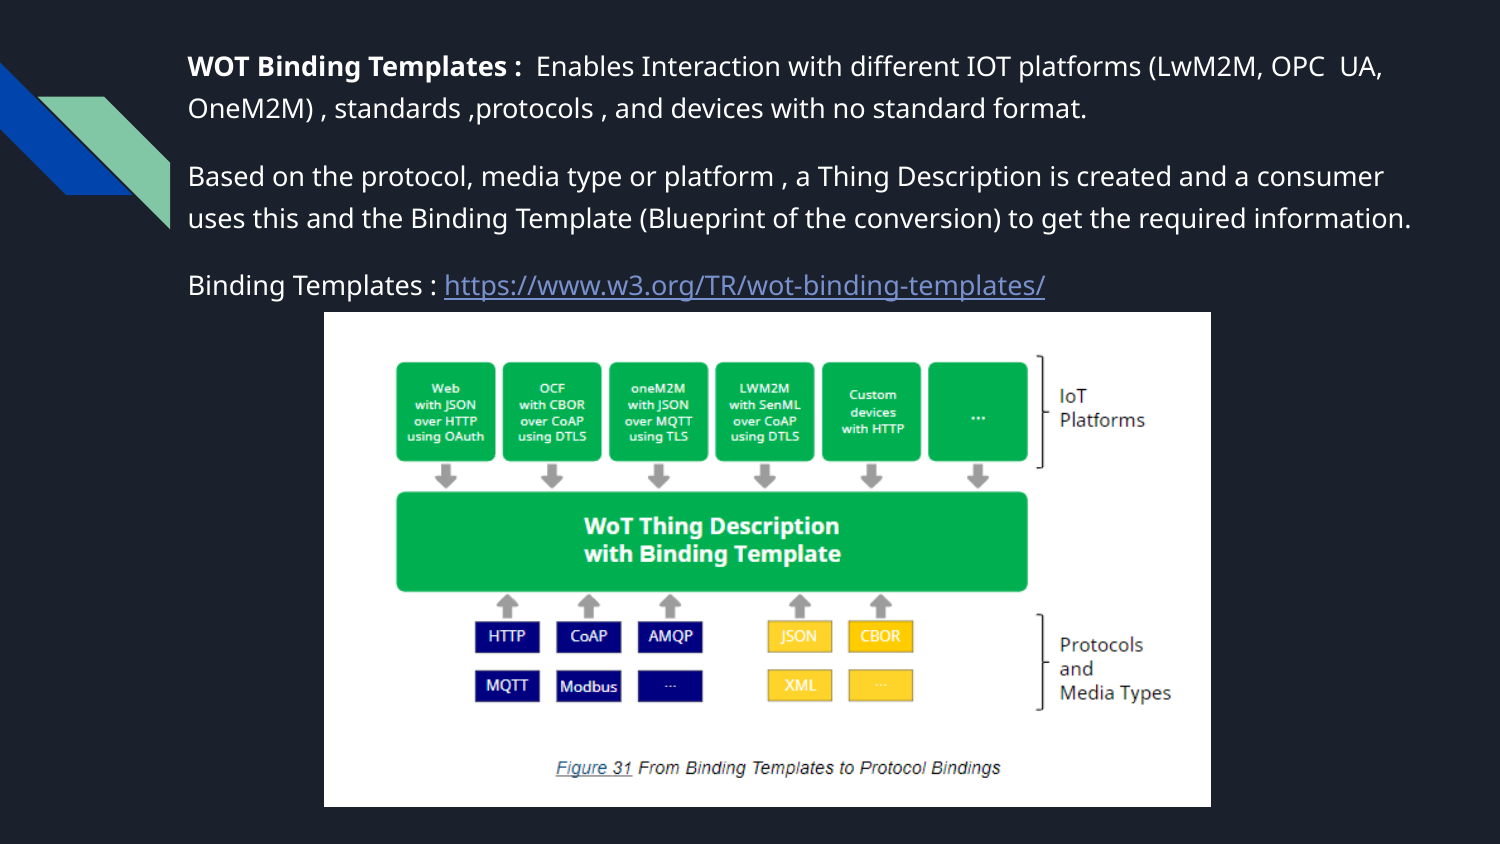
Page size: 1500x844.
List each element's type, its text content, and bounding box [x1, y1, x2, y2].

list WOT Binding Templates : Enables Interaction with different IOT platforms (LwM2M, OPC UA, OneM2M) , standards ,protocols , and devices with no standard format. Based on the protocol, media type or platform , a Thing Description is created and a consumer uses this and the Binding Template (Blueprint of the conversion) to get the required information. Binding Templates : https://www.w3.org/TR/wot-binding-templates/ [172, 27, 1448, 796]
picture [324, 312, 1211, 807]
